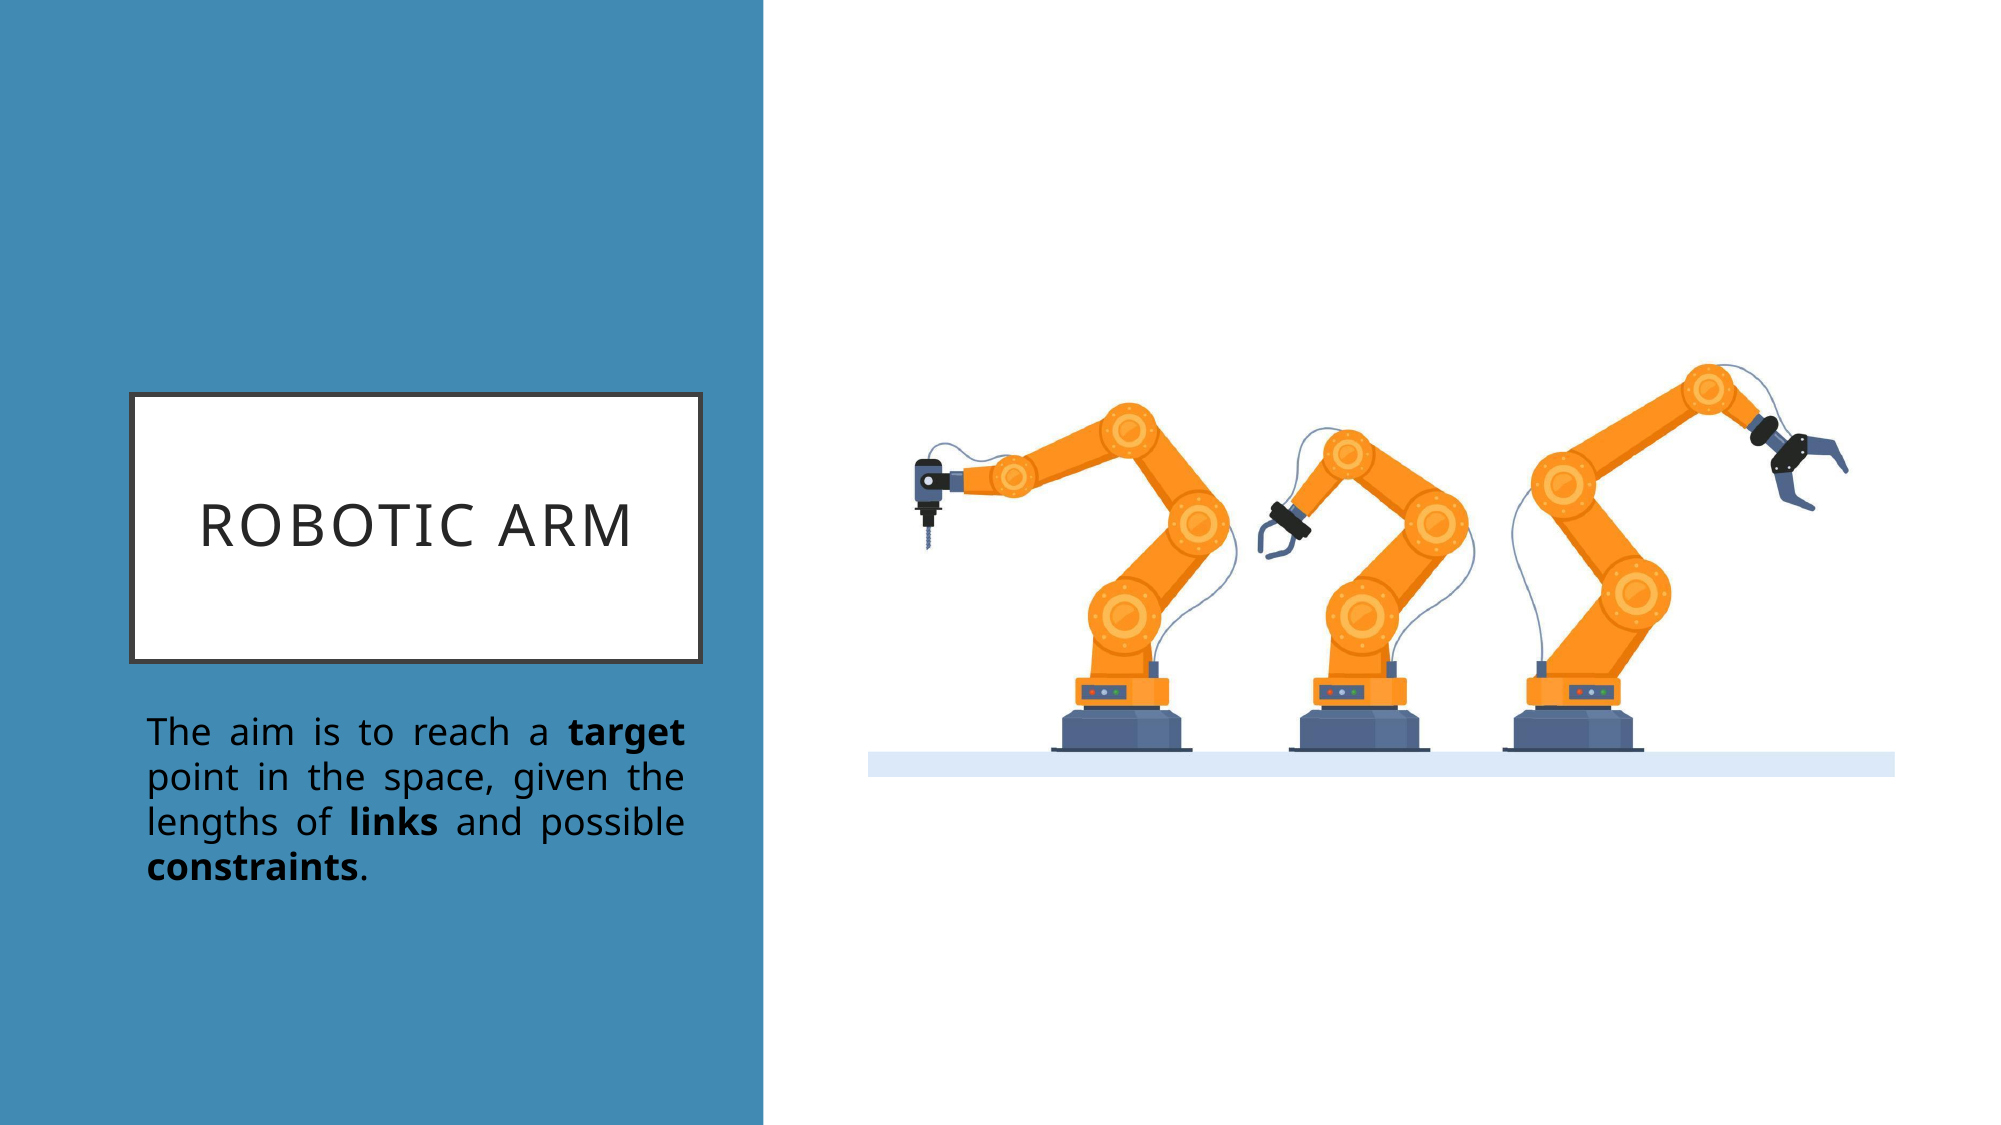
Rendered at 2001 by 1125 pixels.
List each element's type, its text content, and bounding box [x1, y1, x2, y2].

text_box The aim is to reach a target point in the space, given the lengths of links and possible constraints. [131, 700, 701, 896]
text_box [762, 0, 2000, 1125]
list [868, 296, 1895, 777]
title ROBOTIC ARM [129, 392, 703, 664]
